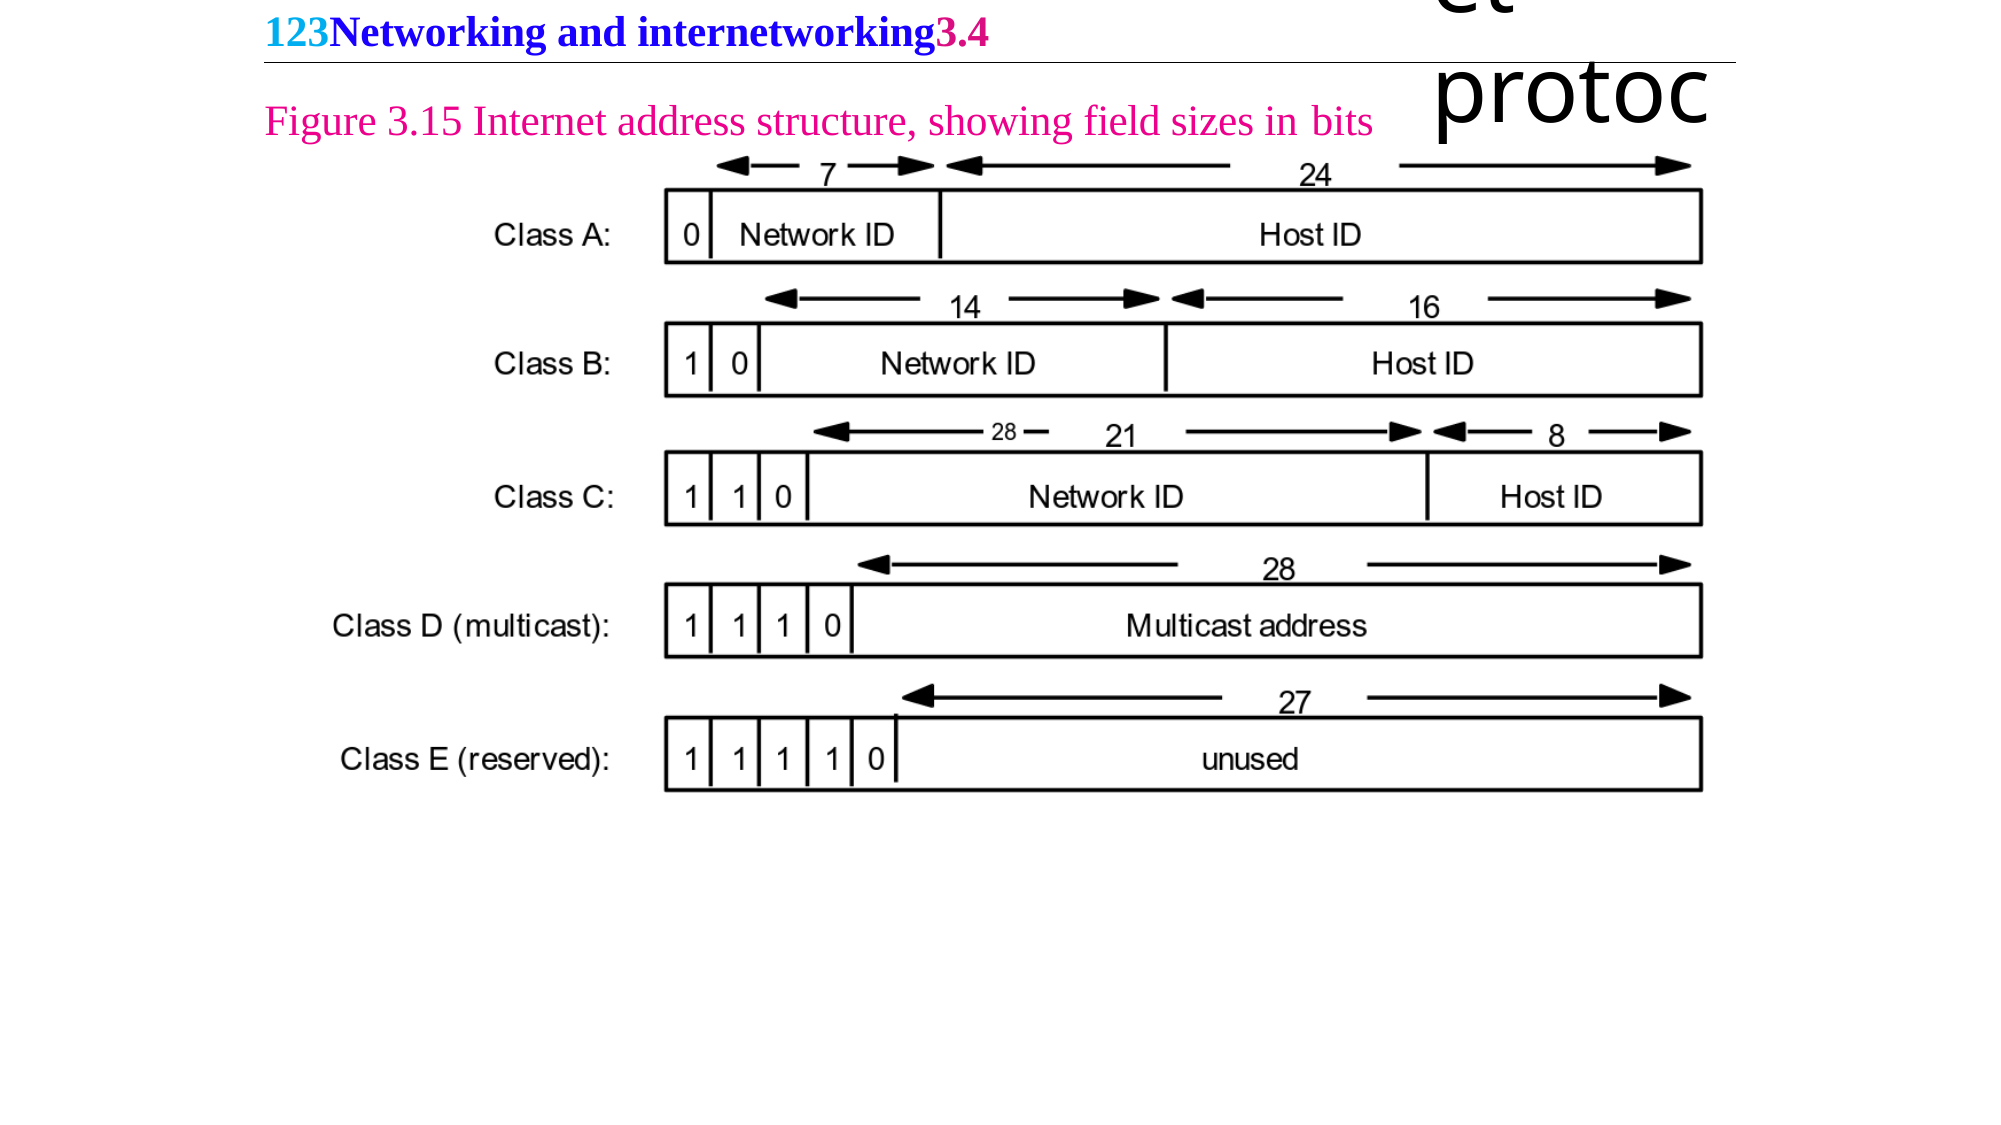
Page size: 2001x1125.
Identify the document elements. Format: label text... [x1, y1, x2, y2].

text_box [333, 155, 1704, 793]
text_box Internet protocols [1427, 0, 1740, 251]
text_box Figure 3.15 Internet address structure, showing field sizes in bits [260, 88, 1380, 144]
text_box 123Networking and internetworking3.4 [260, 0, 994, 56]
